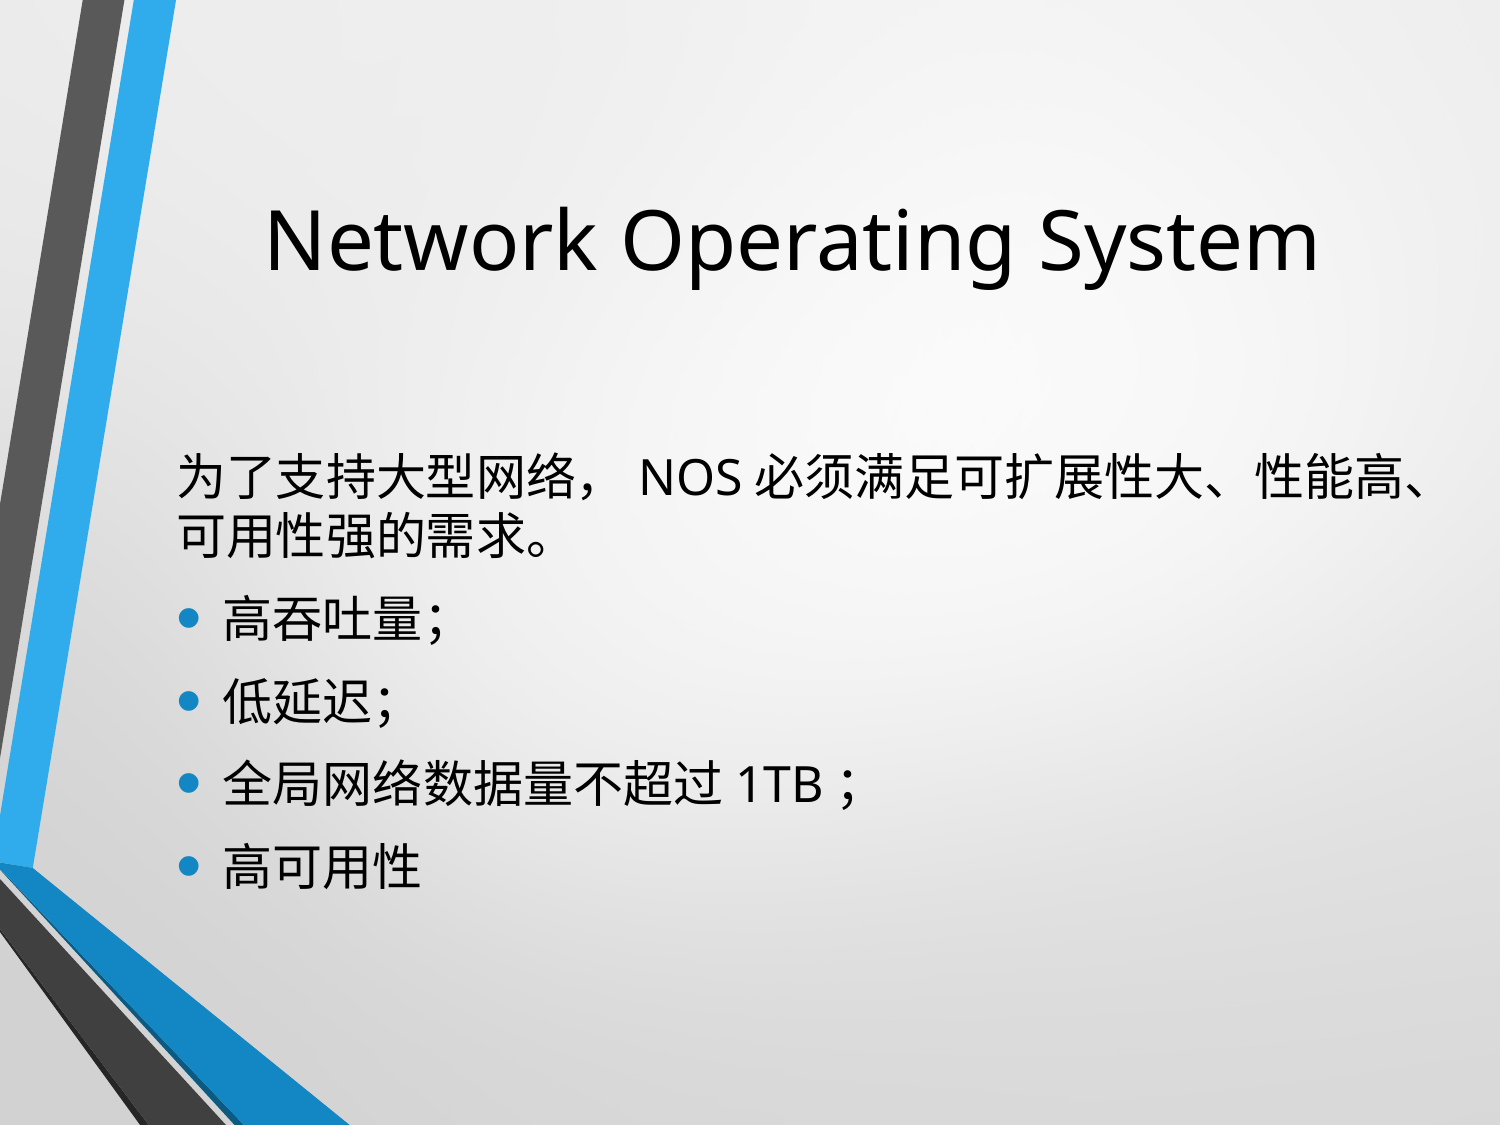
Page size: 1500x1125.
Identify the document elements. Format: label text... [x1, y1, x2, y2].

list 为了支持大型网络，NOS必须满足可扩展性大、性能高、可用性强的需求。 高吞吐量； 低延迟； 全局网络数据量不超过1TB； 高可用性 [161, 437, 1425, 985]
title Network Operating System [161, 75, 1425, 400]
